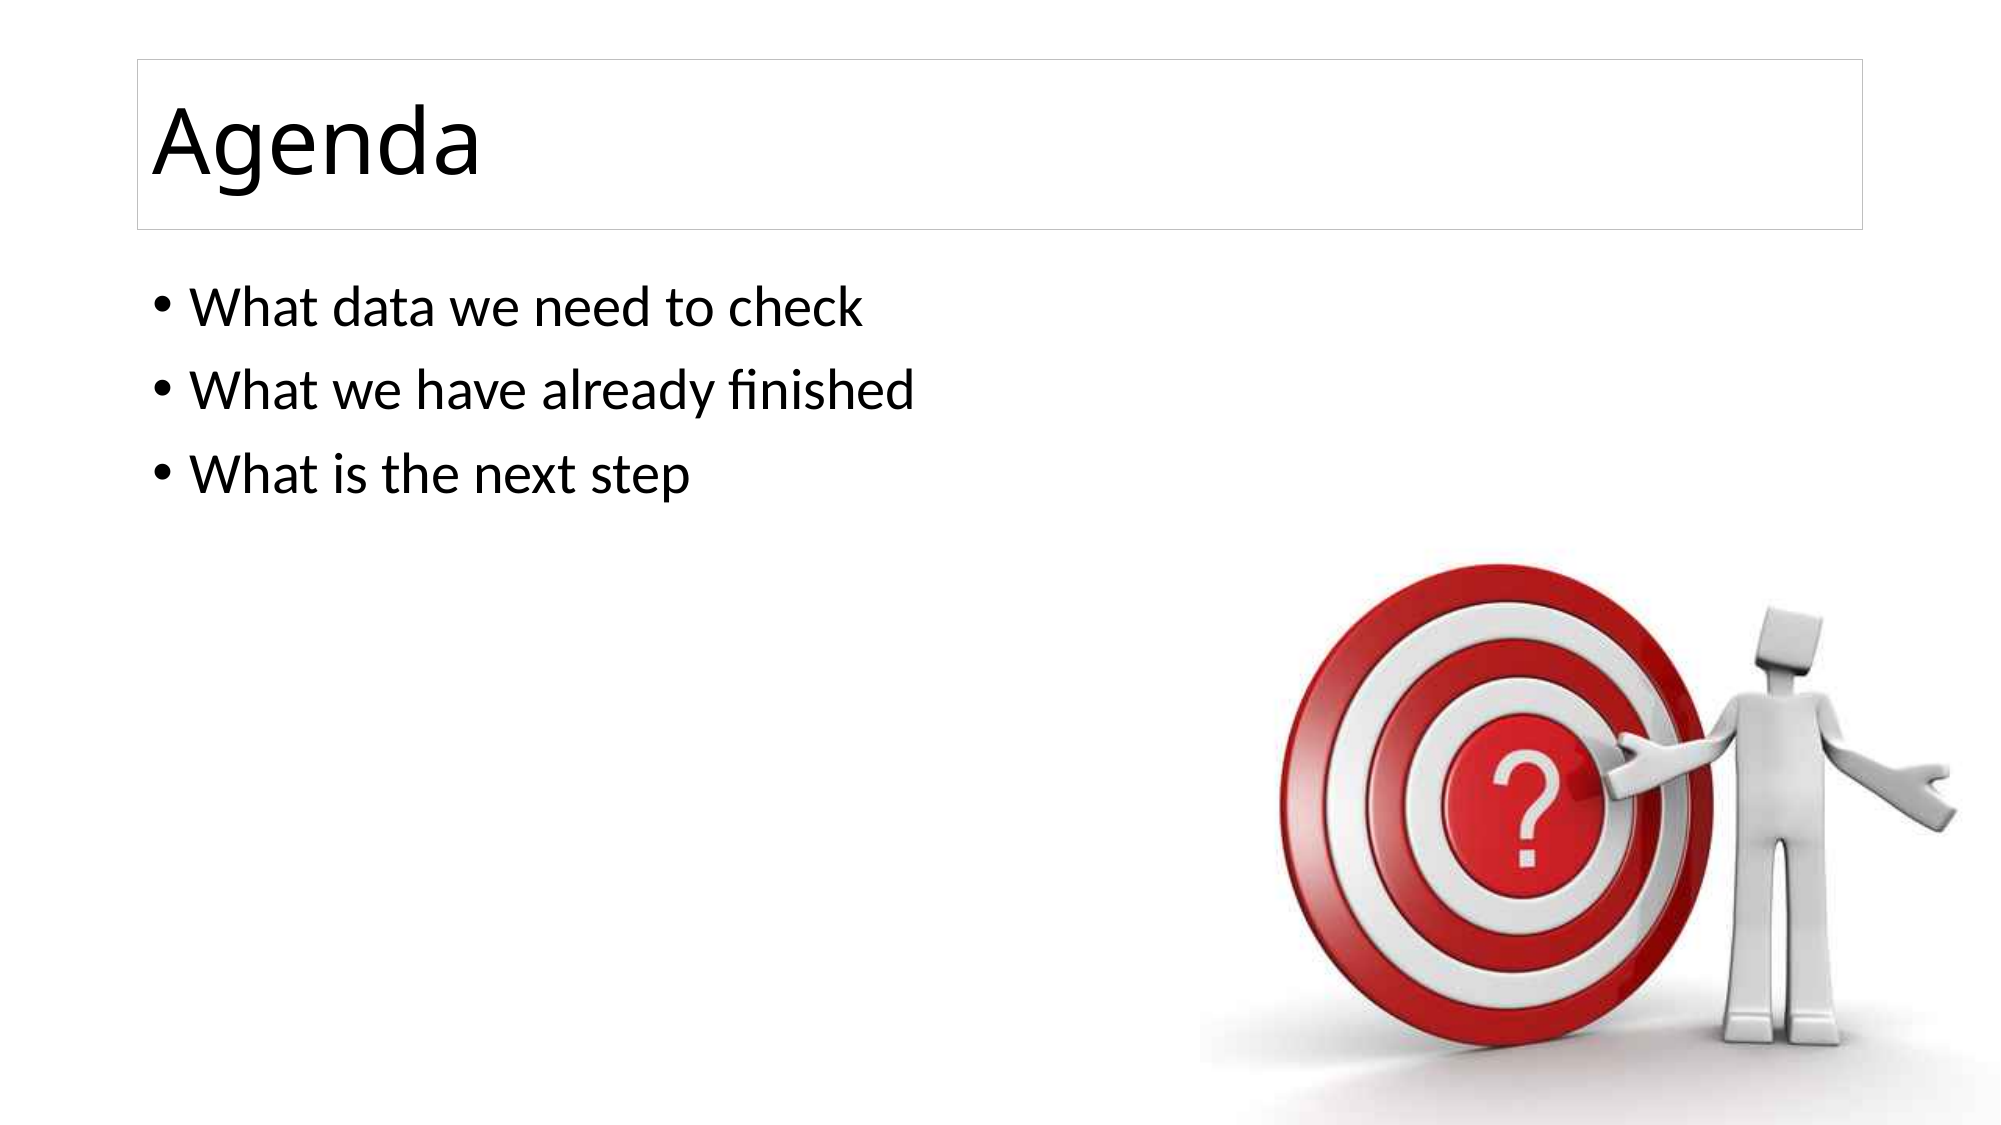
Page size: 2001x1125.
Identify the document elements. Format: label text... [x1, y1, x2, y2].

picture [1199, 524, 2000, 1125]
list What data we need to check What we have already finished What is the next step [137, 268, 1863, 982]
title Agenda [137, 59, 1863, 230]
